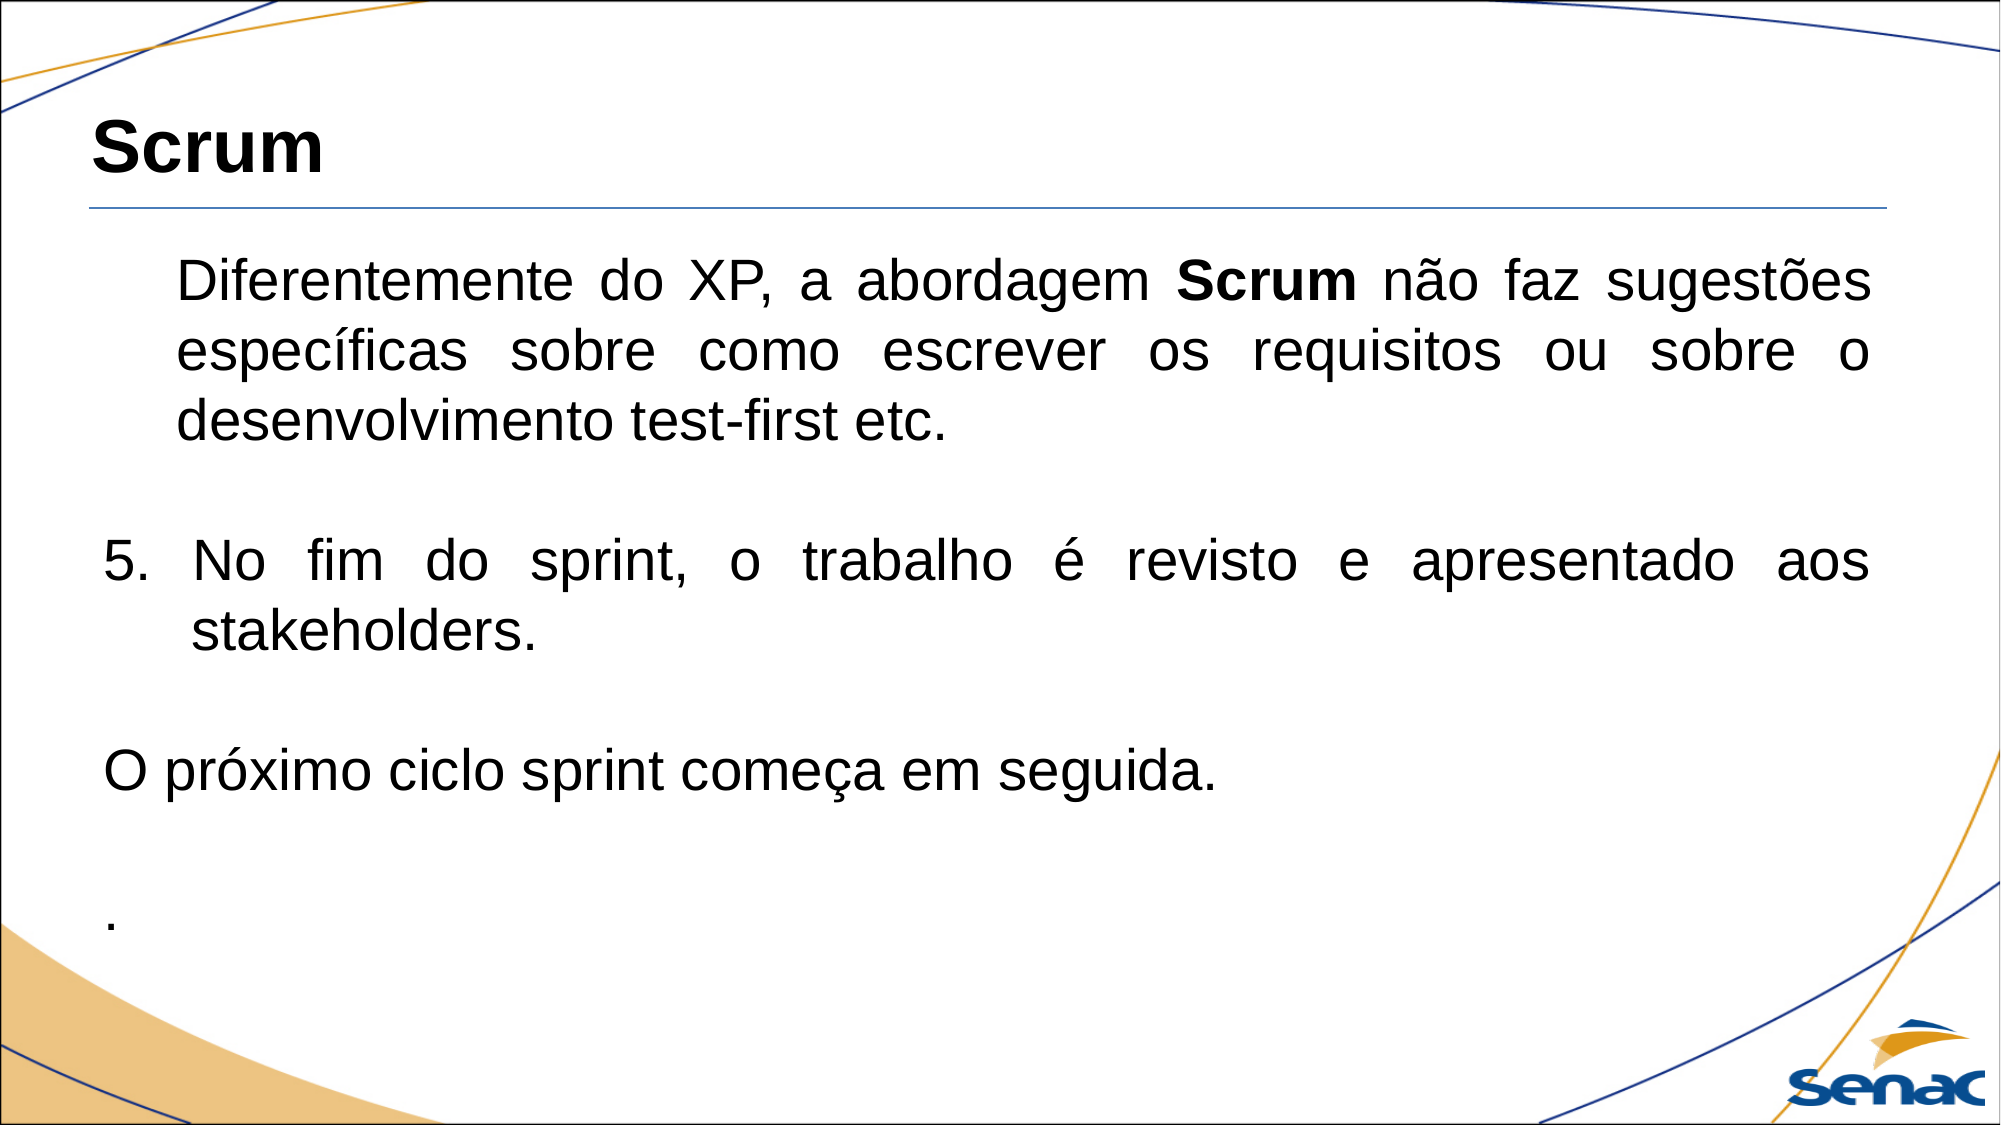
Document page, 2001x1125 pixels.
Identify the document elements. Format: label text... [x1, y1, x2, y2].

text_box Diferentemente do XP, a abordagem Scrum não faz sugestões específicas sobre como escrever os requisitos ou sobre o desenvolvimento test-first etc. 5. No fim do sprint, o trabalho é revisto e apresentado aos stakeholders. O próximo ciclo sprint começa em seguida. . [88, 234, 1888, 950]
picture [0, 0, 2001, 1125]
text_box Scrum [76, 89, 1888, 197]
